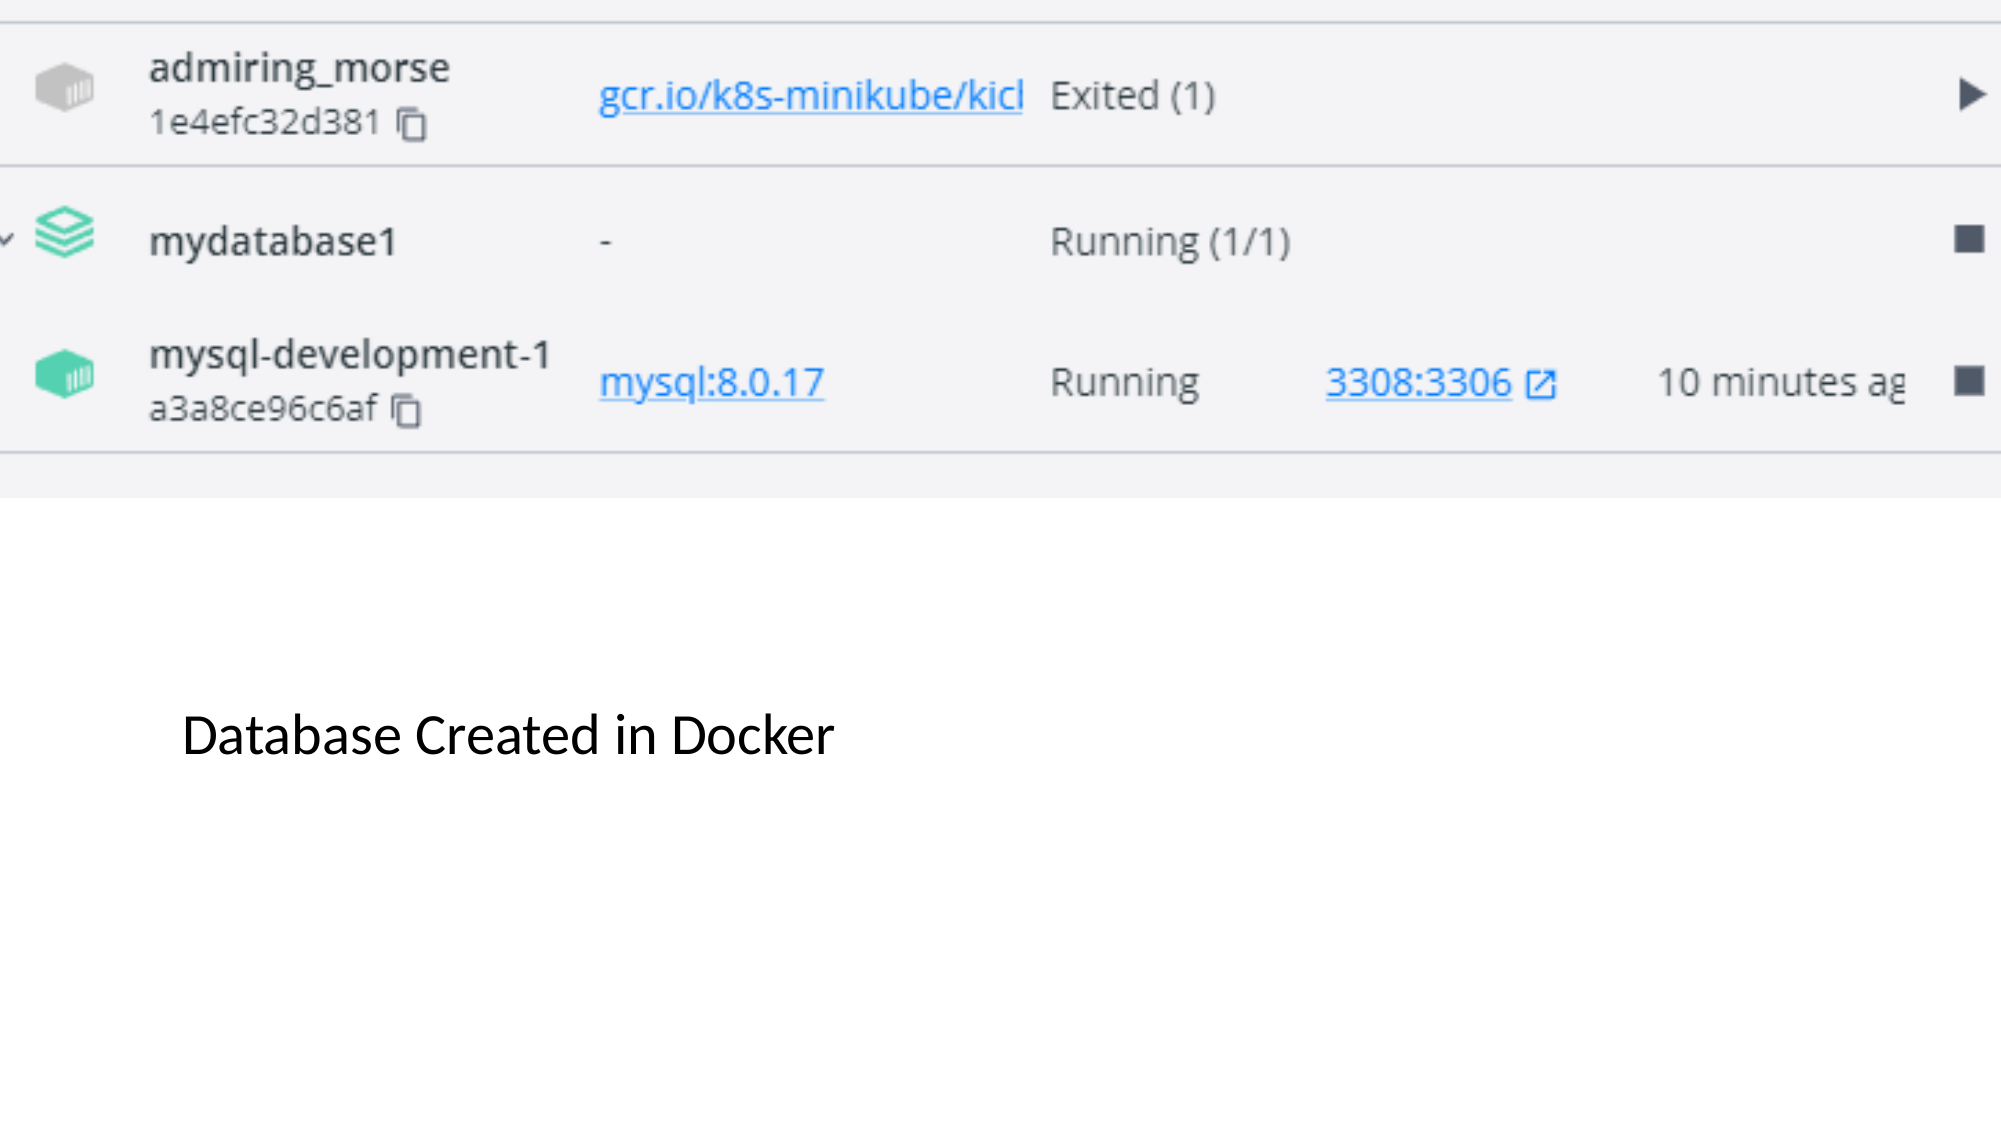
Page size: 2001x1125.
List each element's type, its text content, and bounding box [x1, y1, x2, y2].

text_box Database Created in Docker [167, 688, 852, 774]
picture [0, 0, 2001, 498]
